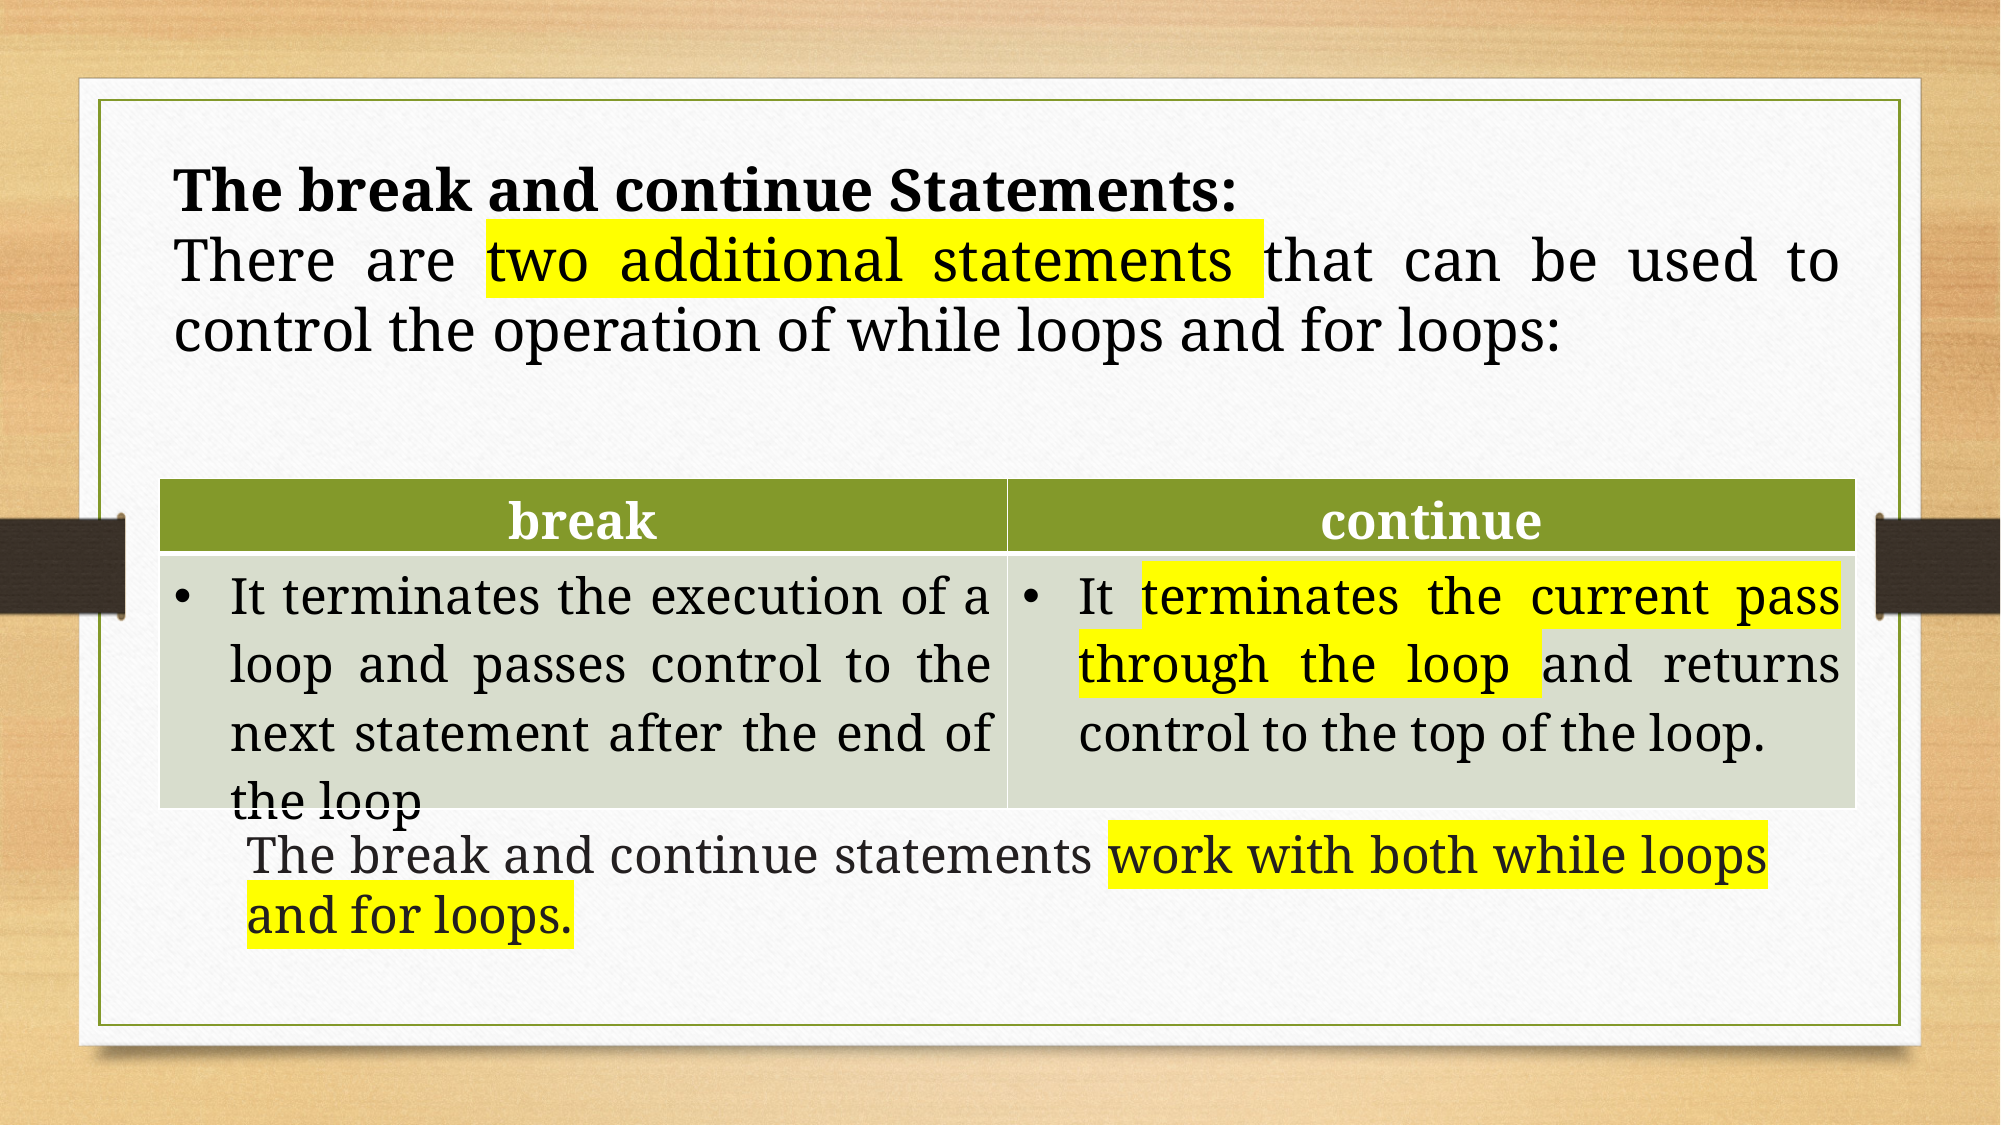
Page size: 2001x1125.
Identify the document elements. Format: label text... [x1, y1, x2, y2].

table_cell It terminates the current pass through the loop and returns control to the top of the loop. [1008, 556, 1855, 808]
table_header break [160, 479, 1007, 551]
text_box The break and continue statements work with both while loops and for loops. [232, 816, 1783, 952]
text_box The break and continue Statements: There are two additional statements that can be used to control the operation of while loops and for loops: [158, 145, 1856, 370]
table_cell It terminates the execution of a loop and passes control to the next statement after the end of the loop [160, 556, 1007, 808]
picture [0, 0, 2001, 1125]
table_header continue [1008, 479, 1855, 551]
